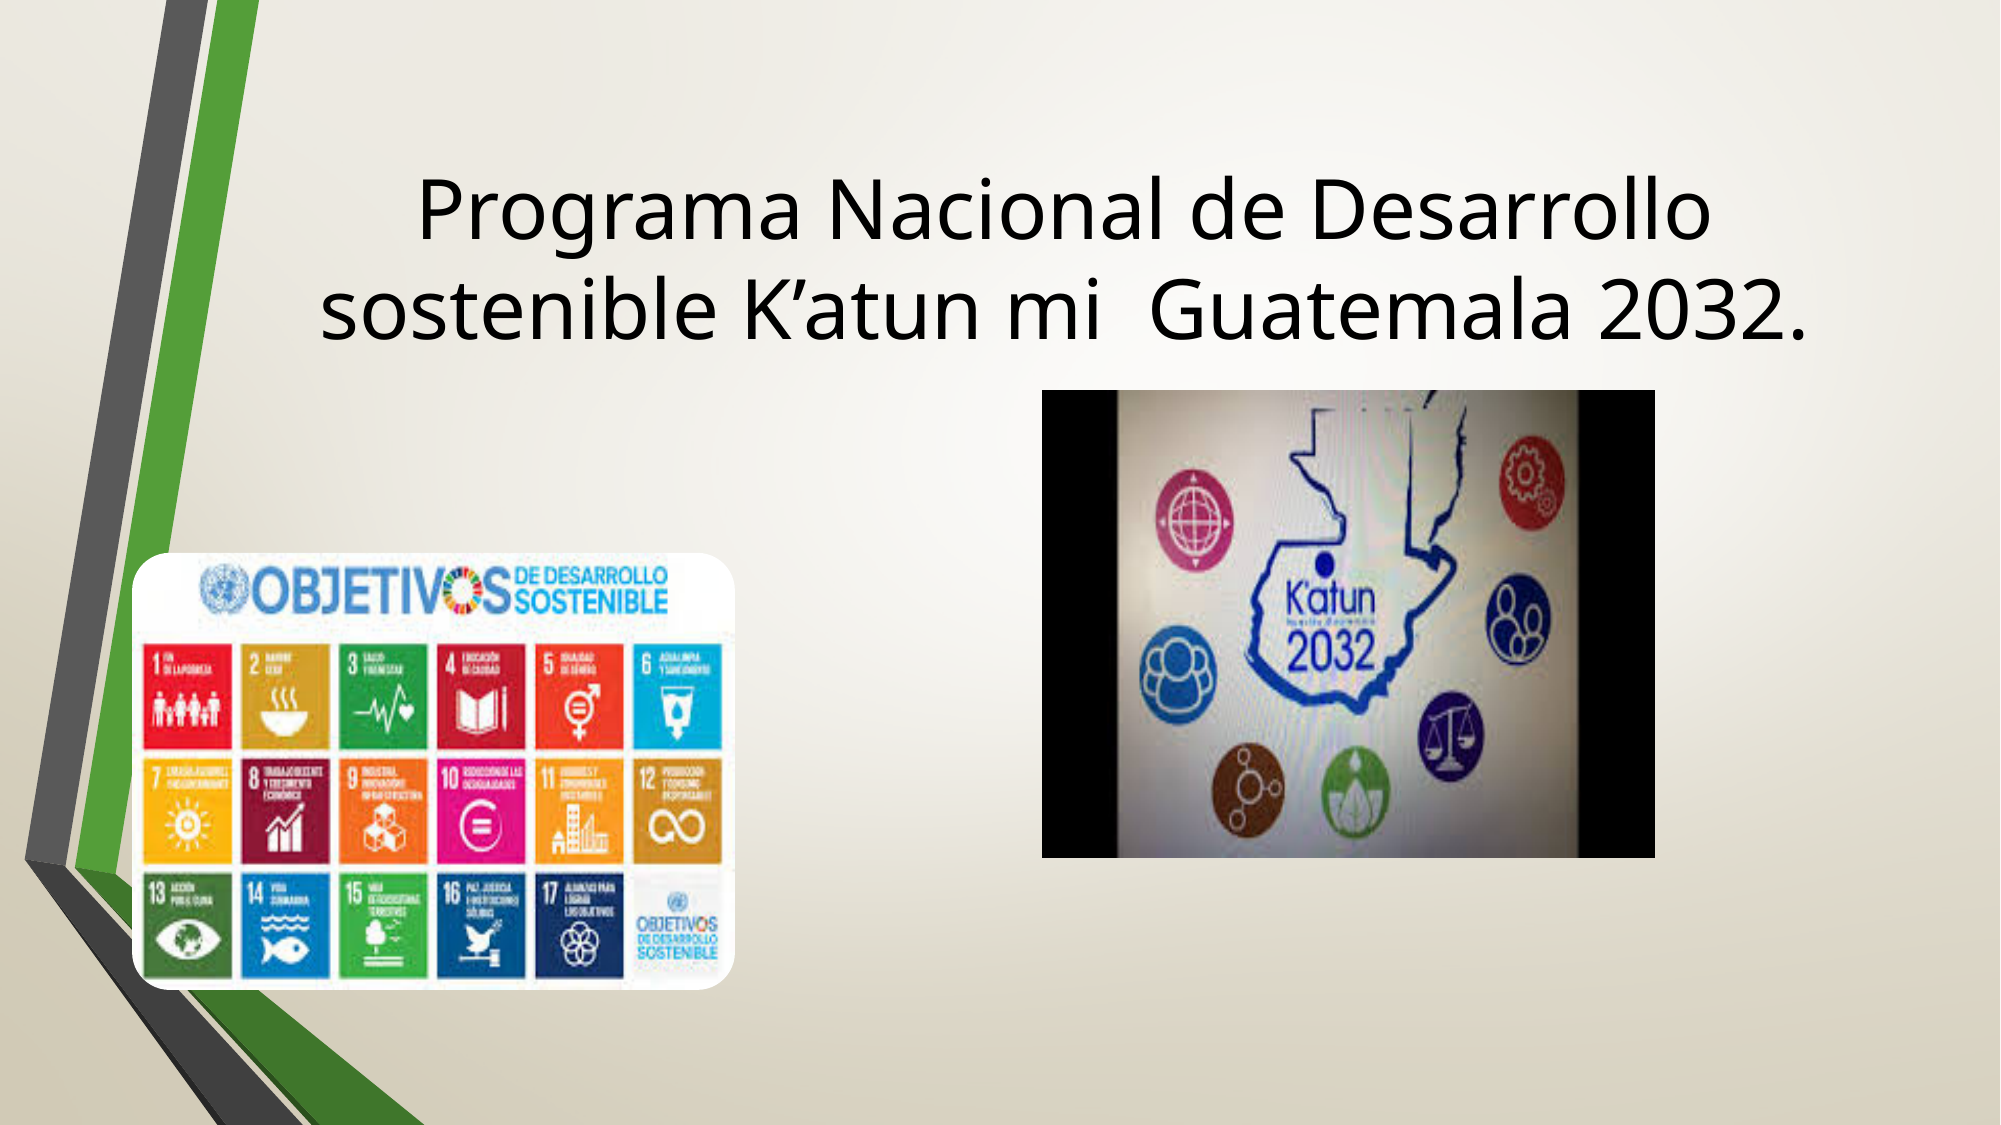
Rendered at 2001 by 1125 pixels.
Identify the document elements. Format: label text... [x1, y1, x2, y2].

picture [1041, 390, 1655, 858]
picture [131, 552, 736, 991]
title Programa Nacional de Desarrollo sostenible K’atun mi Guatemala 2032. [243, 112, 1887, 400]
